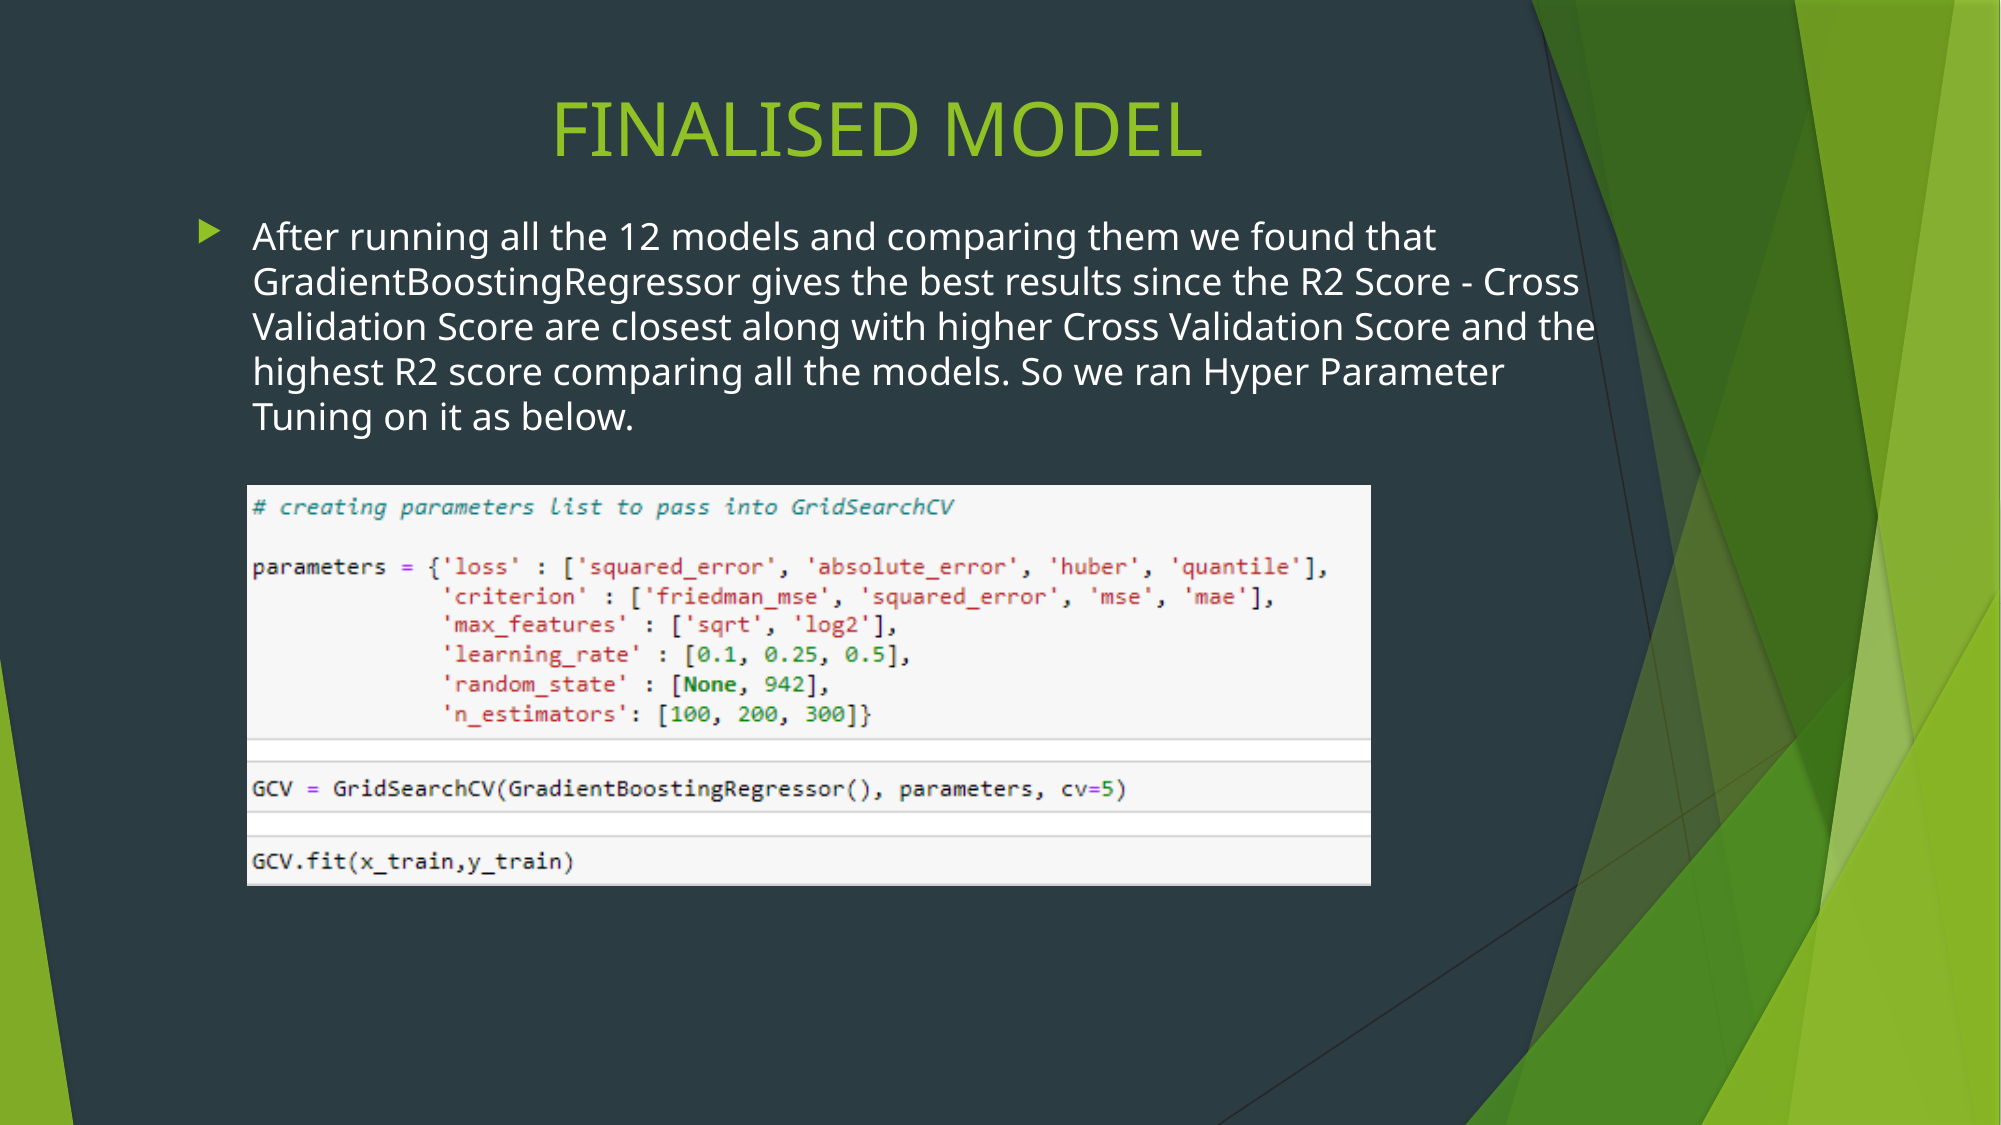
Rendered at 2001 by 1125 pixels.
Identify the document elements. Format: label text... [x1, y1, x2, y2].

list After running all the 12 models and comparing them we found that GradientBoostingRegressor gives the best results since the R2 Score - Cross Validation Score are closest along with higher Cross Validation Score and the highest R2 score comparing all the models. So we ran Hyper Parameter Tuning on it as below. [181, 205, 1649, 525]
picture [247, 484, 1371, 887]
title FINALISED MODEL [106, 74, 1649, 220]
